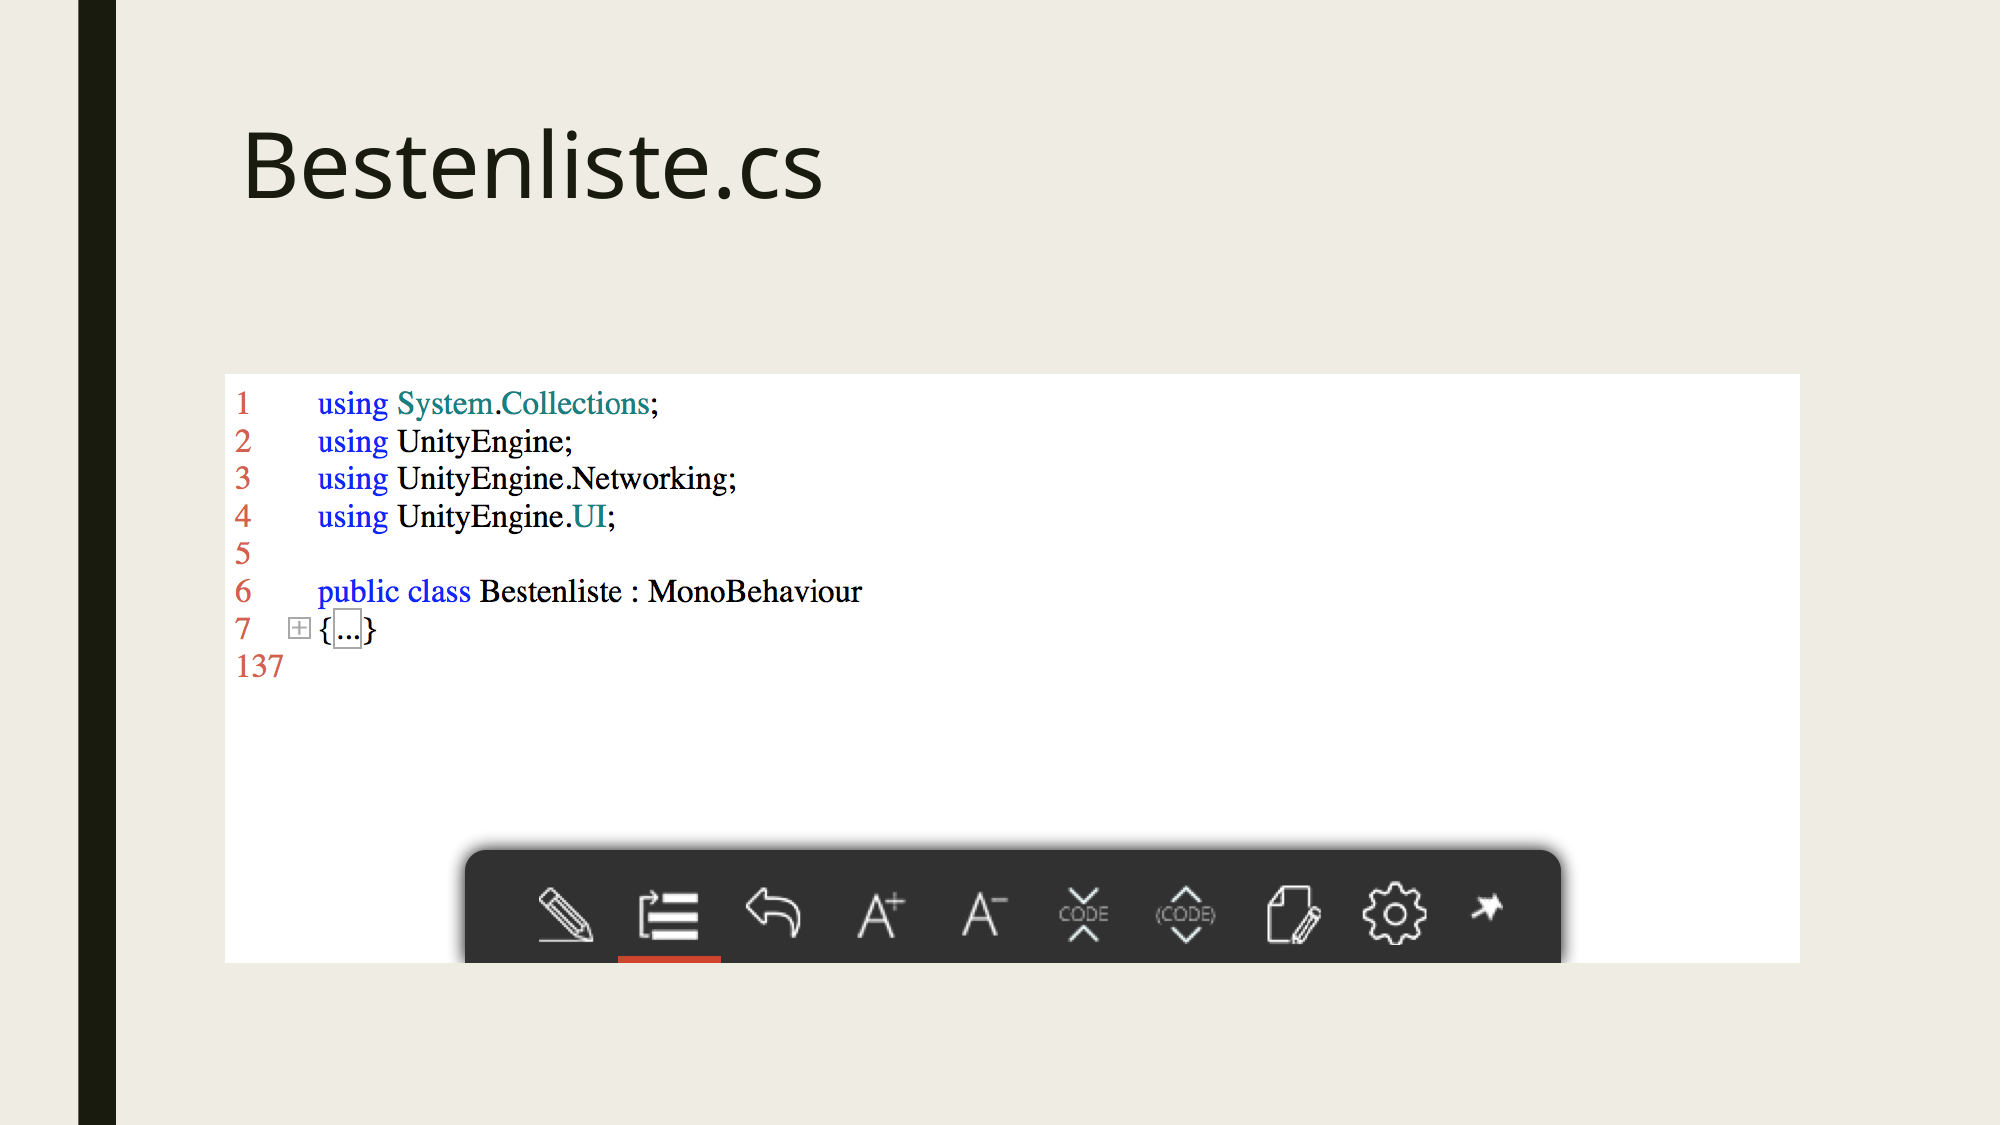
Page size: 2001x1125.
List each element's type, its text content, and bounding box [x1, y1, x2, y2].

title Bestenliste.cs [225, 112, 1800, 357]
picture [225, 374, 1800, 963]
